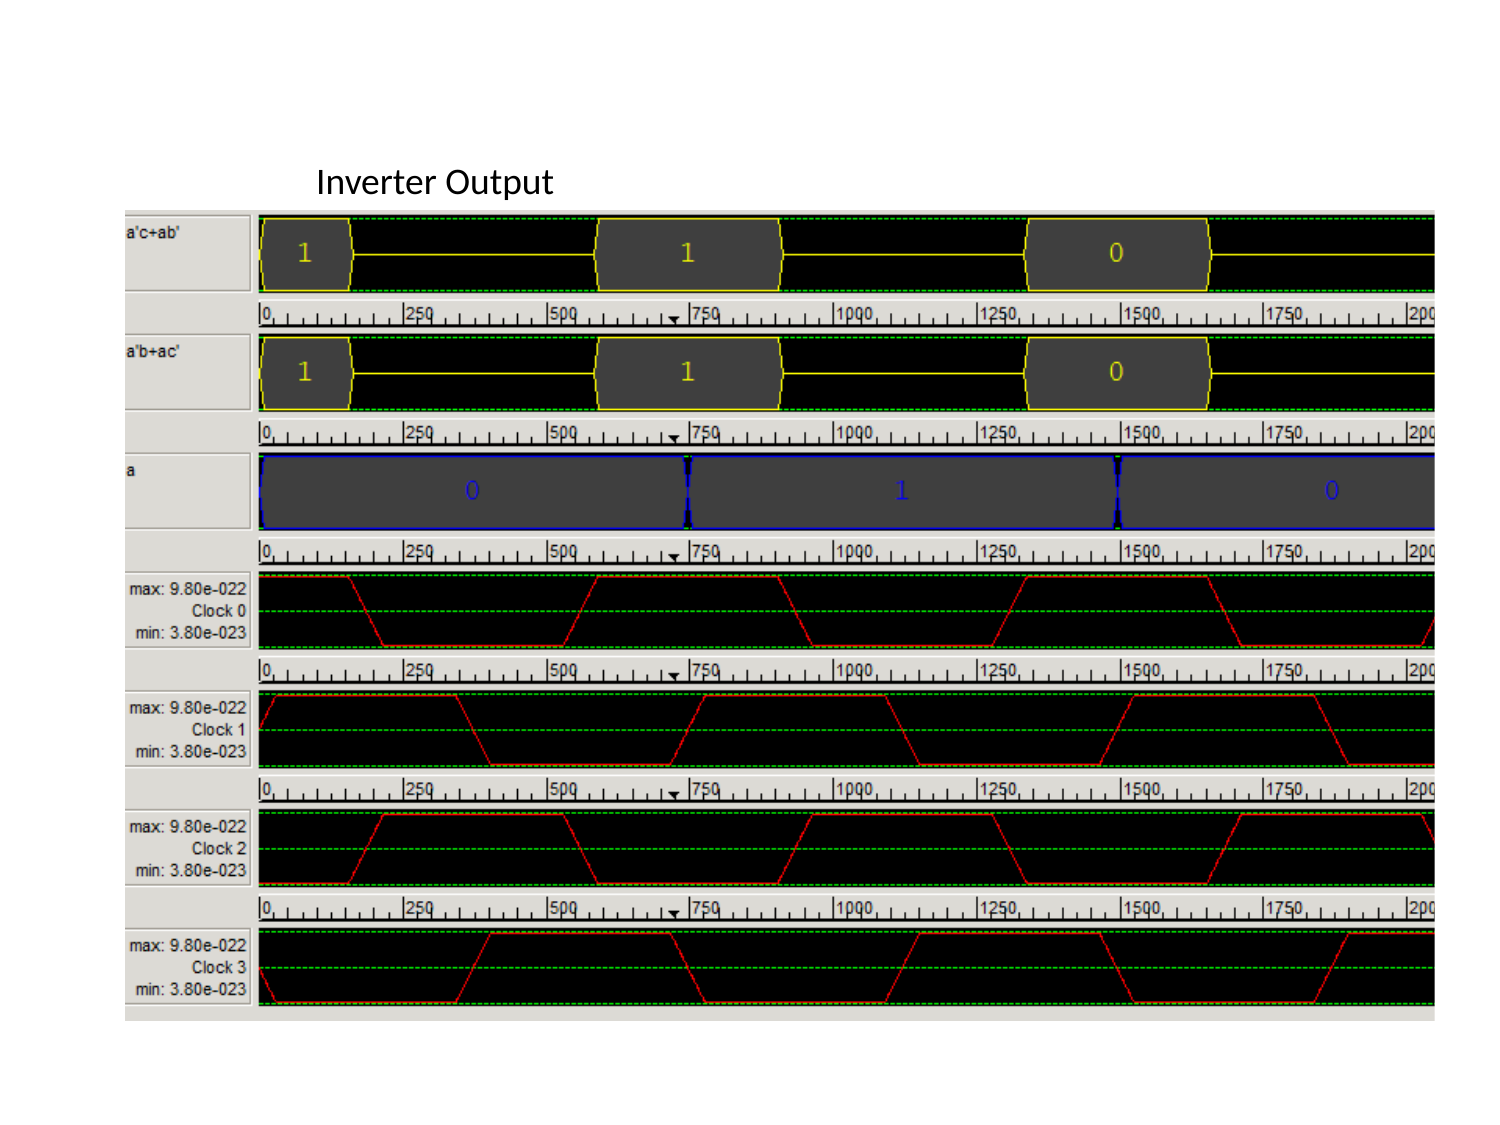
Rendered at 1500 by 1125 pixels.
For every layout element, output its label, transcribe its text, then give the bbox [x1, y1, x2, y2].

text_box Inverter Output [301, 149, 570, 208]
picture [124, 210, 1435, 1021]
